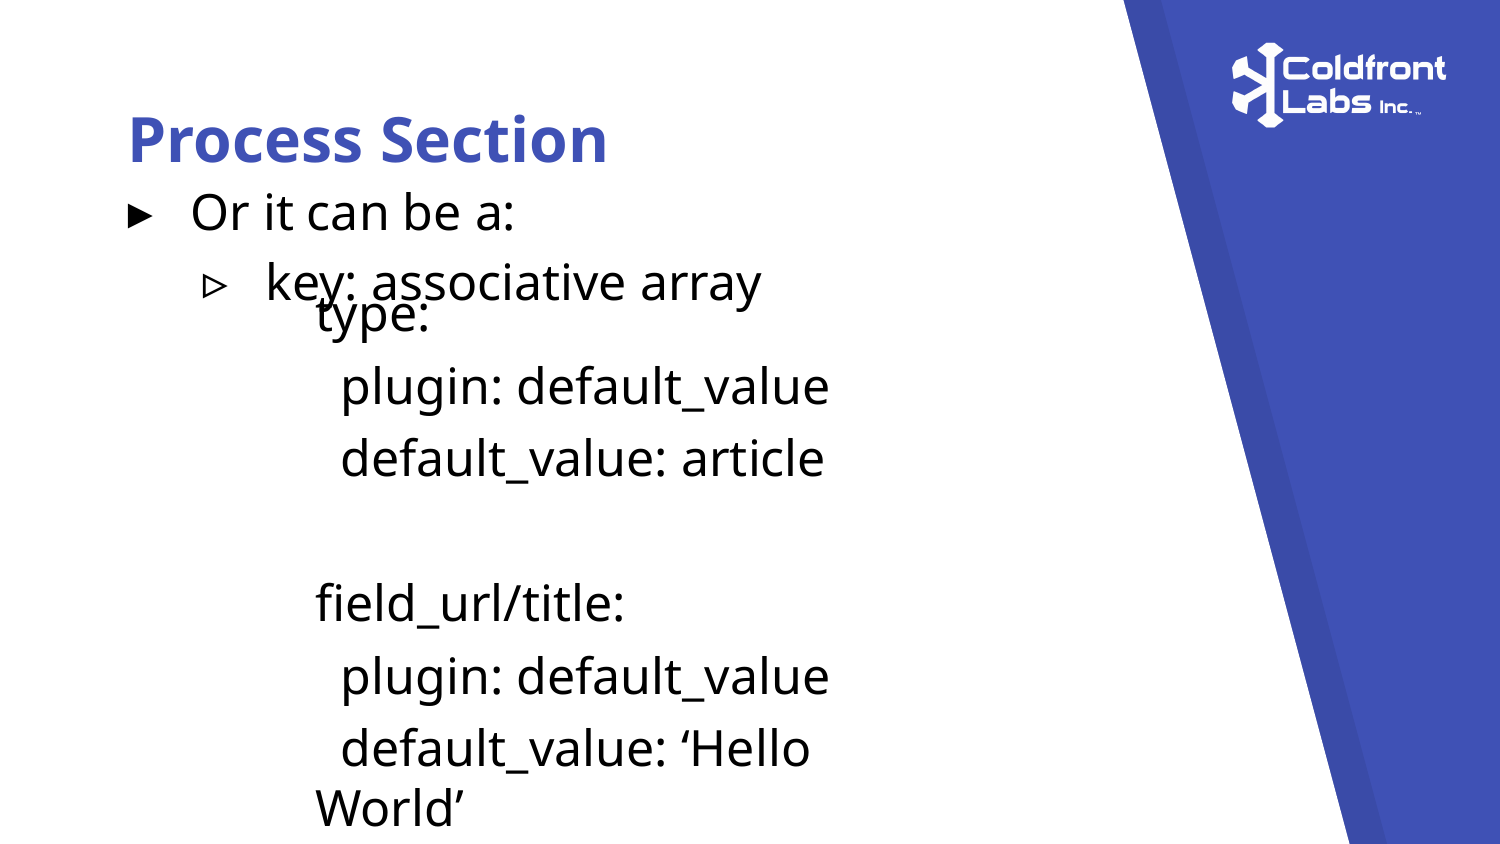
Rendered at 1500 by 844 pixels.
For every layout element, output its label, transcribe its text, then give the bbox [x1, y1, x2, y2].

picture [1224, 35, 1454, 135]
title Process Section [112, 0, 1095, 191]
list Or it can be a: key: associative array [100, 165, 299, 758]
text_box type: plugin: default_value default_value: article field_url/title: plugin: default_value default_value: ‘Hello World’ [299, 137, 987, 844]
